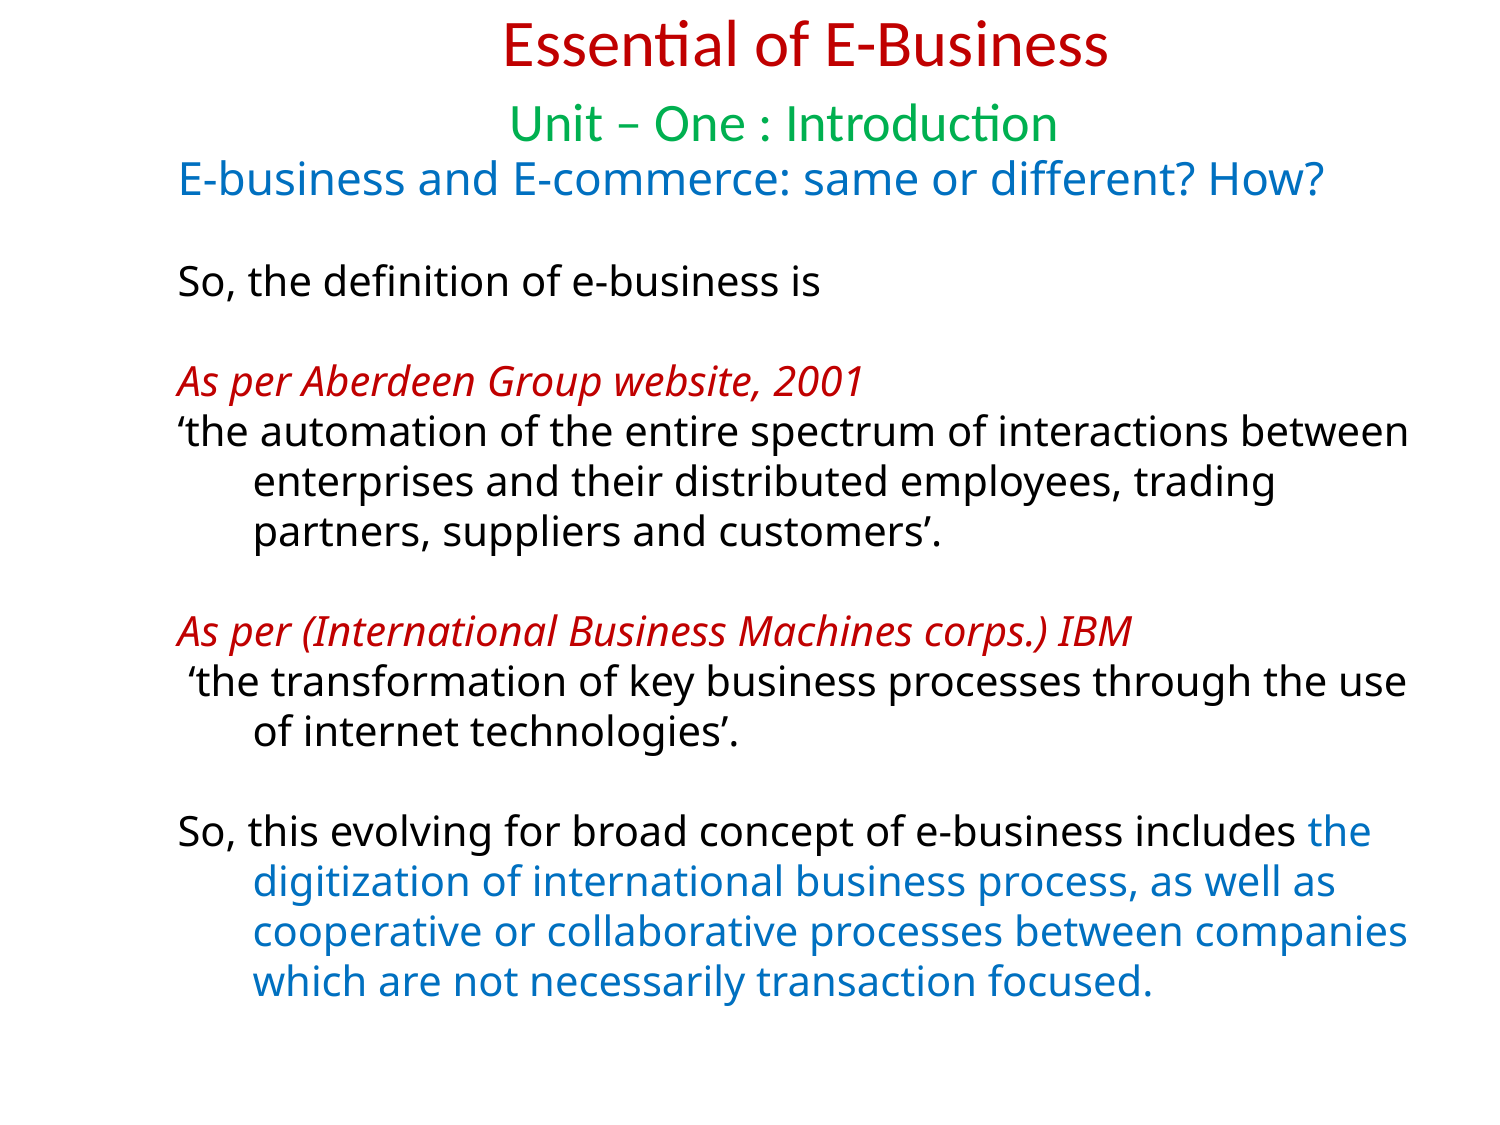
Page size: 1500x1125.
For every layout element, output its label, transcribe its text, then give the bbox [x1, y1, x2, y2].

text_box Essential of E-Business [225, 0, 1388, 100]
text_box Unit – One : Introduction [174, 87, 1390, 200]
text_box E-business and E-commerce: same or different? How? So, the definition of e-business is As per Aberdeen Group website, 2001 ‘the automation of the entire spectrum of interactions between enterprises and their distributed employees, trading partners, suppliers and customers’. As per (International Business Machines corps.) IBM ‘the transformation of key business processes through the use of internet technologies’. So, this evolving for broad concept of e-business includes the digitization of international business process, as well as cooperative or collaborative processes between companies which are not necessarily transaction focused. [162, 149, 1463, 1088]
